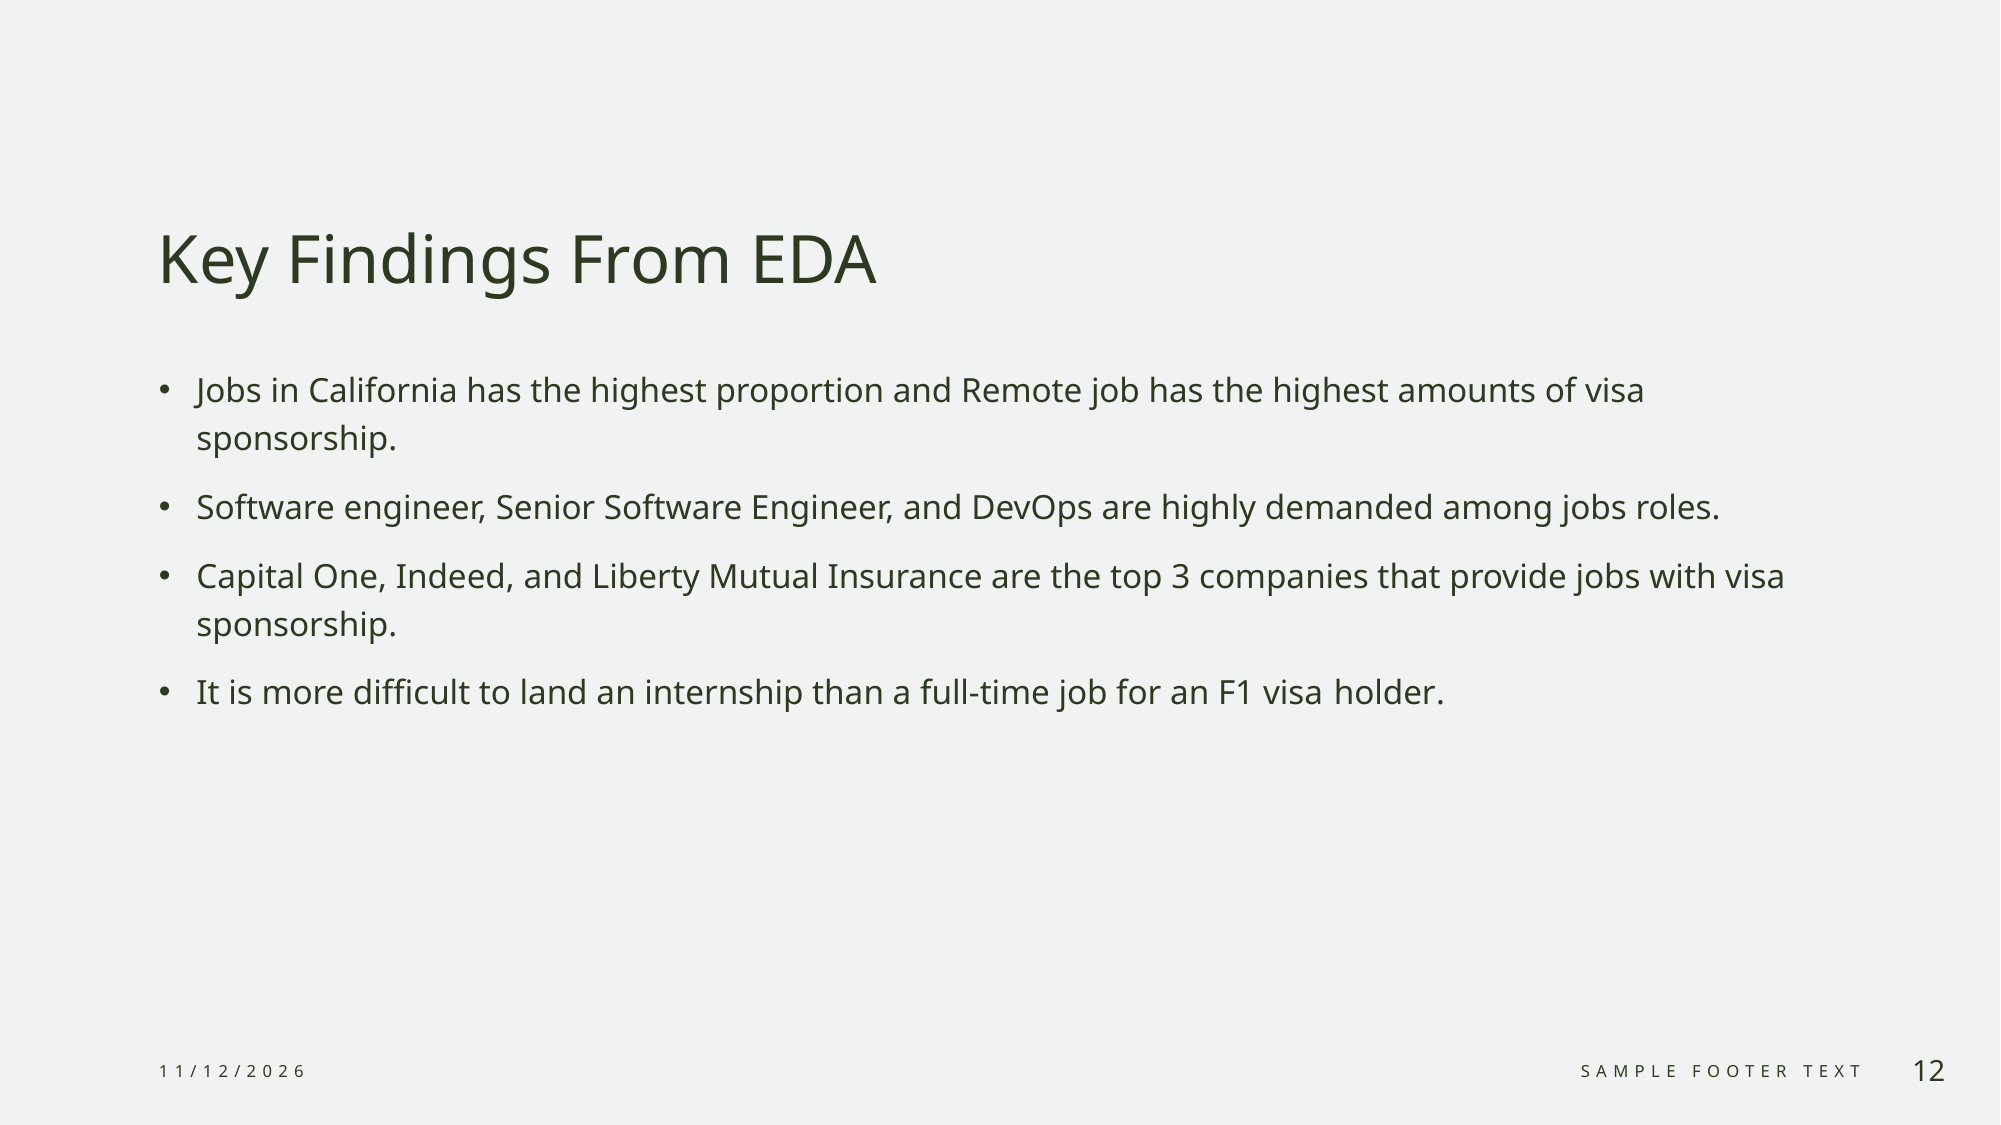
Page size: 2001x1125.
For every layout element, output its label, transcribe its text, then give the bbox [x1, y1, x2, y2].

footer Sample Footer Text [1170, 1042, 1875, 1103]
list Jobs in California has the highest proportion and Remote job has the highest amounts of visa sponsorship. Software engineer, Senior Software Engineer, and DevOps are highly demanded among jobs roles. Capital One, Indeed, and Liberty Mutual Insurance are the top 3 companies that provide jobs with visa sponsorship. It is more difficult to land an internship than a full-time job for an F1 visa holder. [143, 353, 1857, 995]
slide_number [143, 1042, 594, 1103]
title Key Findings From EDA [142, 96, 1858, 305]
slide_number 12 [1875, 1042, 1961, 1103]
